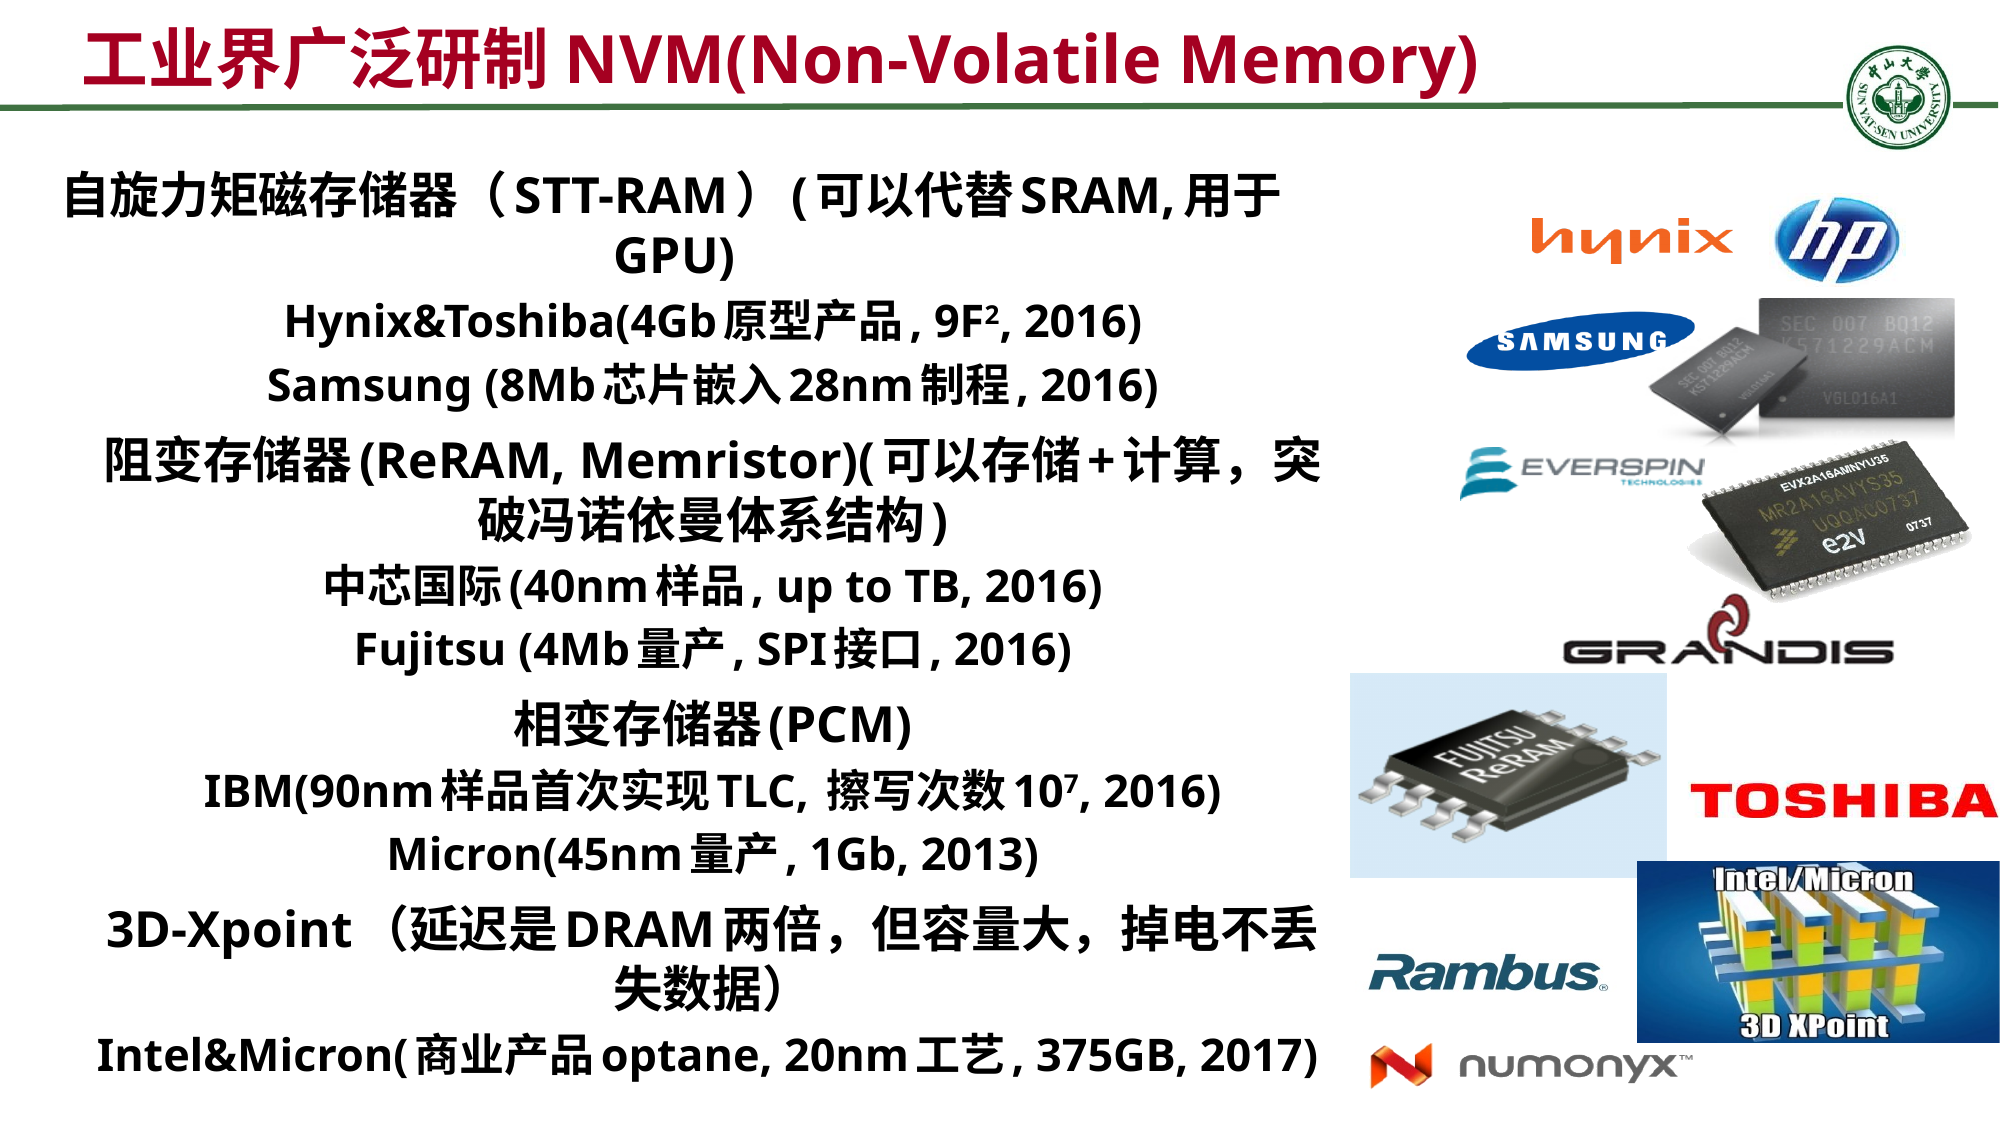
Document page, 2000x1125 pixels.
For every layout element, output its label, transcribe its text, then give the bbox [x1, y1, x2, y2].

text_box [1532, 193, 1907, 287]
picture [1354, 936, 1627, 1007]
title 工业界广泛研制NVM(Non-Volatile Memory) [67, 30, 1801, 105]
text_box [1466, 298, 1955, 407]
list 自旋力矩磁存储器（STT-RAM）(可以代替SRAM,用于GPU) Hynix&Toshiba(4Gb原型产品, 9F2, 2016) Samsung (8Mb芯片嵌入28nm制程, 2016) 阻变存储器(ReRAM, Memristor)(可以存储+计算，突破冯诺依曼体系结构) 中芯国际(40nm样品, up to TB, 2016) Fujitsu (4Mb量产, SPI接口, 2016) 相变存储器(PCM) IBM(90nm样品首次实现TLC, 擦写次数107, 2016) Micron(45nm量产, 1Gb, 2013) 3D-Xpoint（延迟是DRAM两倍，但容量大，掉电不丢失数据） Intel&Micron(商业产品optane, 20nm工艺, 375GB, 2017) [0, 156, 1351, 1090]
picture [1350, 613, 2000, 1091]
picture [1843, 42, 1953, 152]
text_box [1460, 409, 2000, 613]
picture [1687, 779, 2000, 818]
